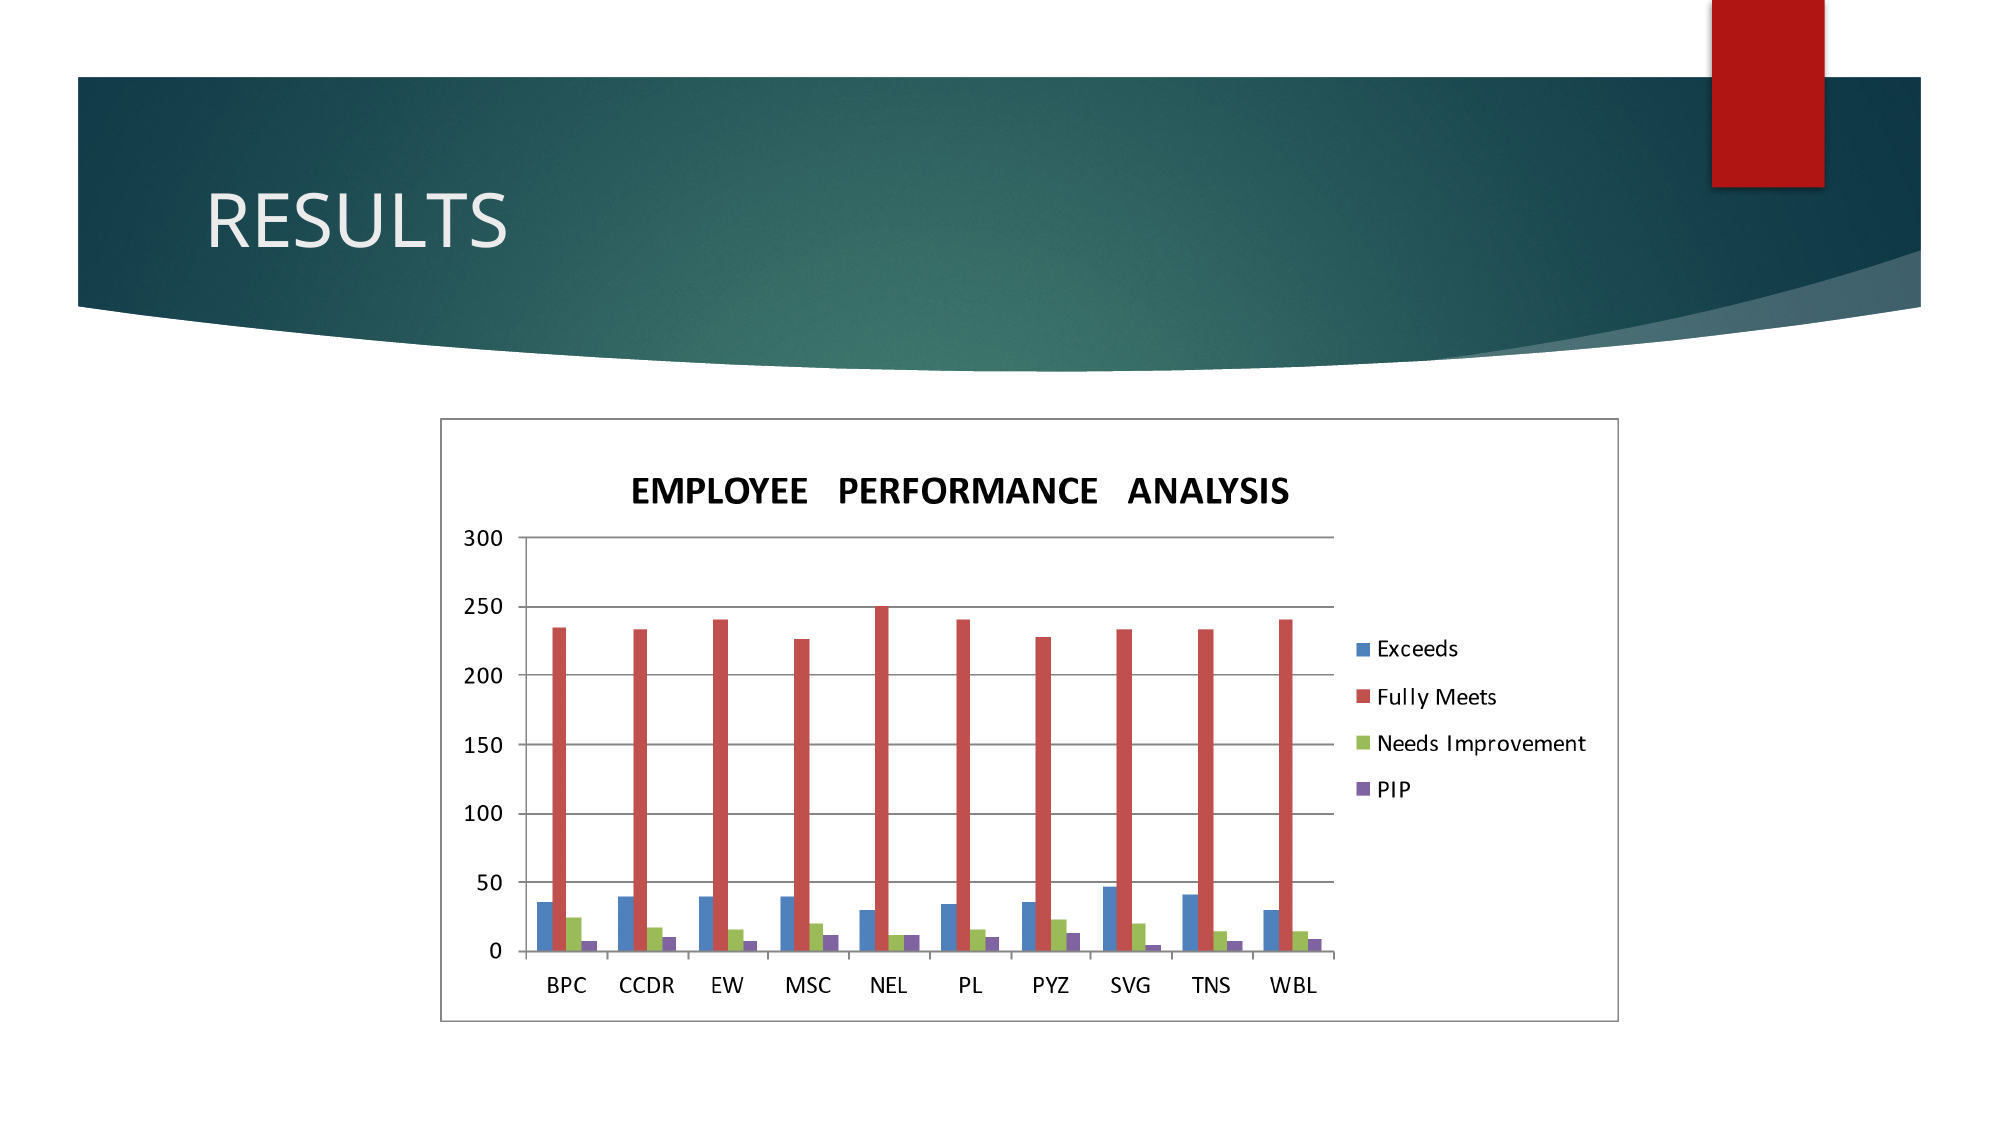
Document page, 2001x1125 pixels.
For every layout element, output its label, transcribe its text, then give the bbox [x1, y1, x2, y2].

title RESULTS [189, 159, 1638, 276]
picture [440, 418, 1620, 1022]
